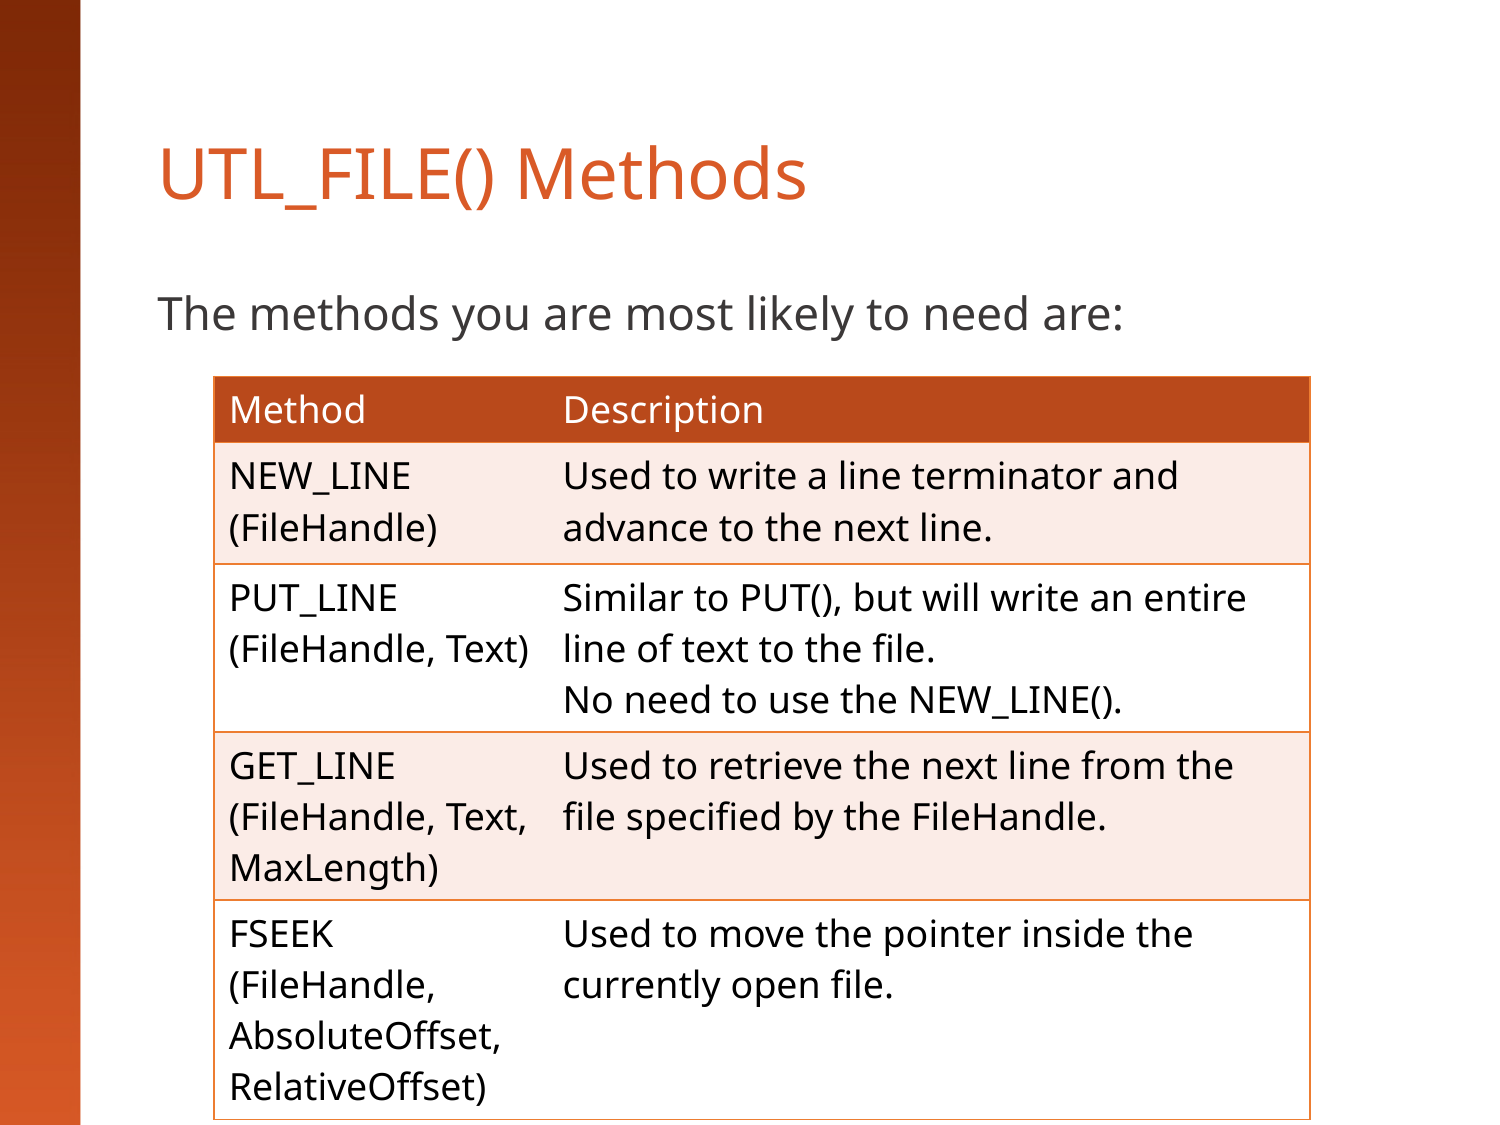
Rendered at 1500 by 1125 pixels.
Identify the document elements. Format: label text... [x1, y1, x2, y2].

table_cell FSEEK (FileHandle, AbsoluteOffset, RelativeOffset) [215, 901, 548, 1119]
table_cell NEW_LINE (FileHandle) [215, 443, 548, 563]
table_cell Similar to PUT(), but will write an entire line of text to the file. No need to use the NEW_LINE(). [548, 565, 1309, 731]
table_cell Used to write a line terminator and advance to the next line. [548, 443, 1309, 563]
table_cell Used to move the pointer inside the currently open file. [548, 901, 1309, 1119]
table_cell PUT_LINE (FileHandle, Text) [215, 565, 548, 731]
table_header Method [215, 377, 548, 442]
list The methods you are most likely to need are: [142, 266, 1349, 980]
picture [0, 0, 1500, 1125]
table_cell Used to retrieve the next line from the file specified by the FileHandle. [548, 733, 1309, 899]
table_cell GET_LINE (FileHandle, Text, MaxLength) [215, 733, 548, 899]
title UTL_FILE() Methods [142, 118, 1349, 223]
table_header Description [548, 377, 1309, 442]
